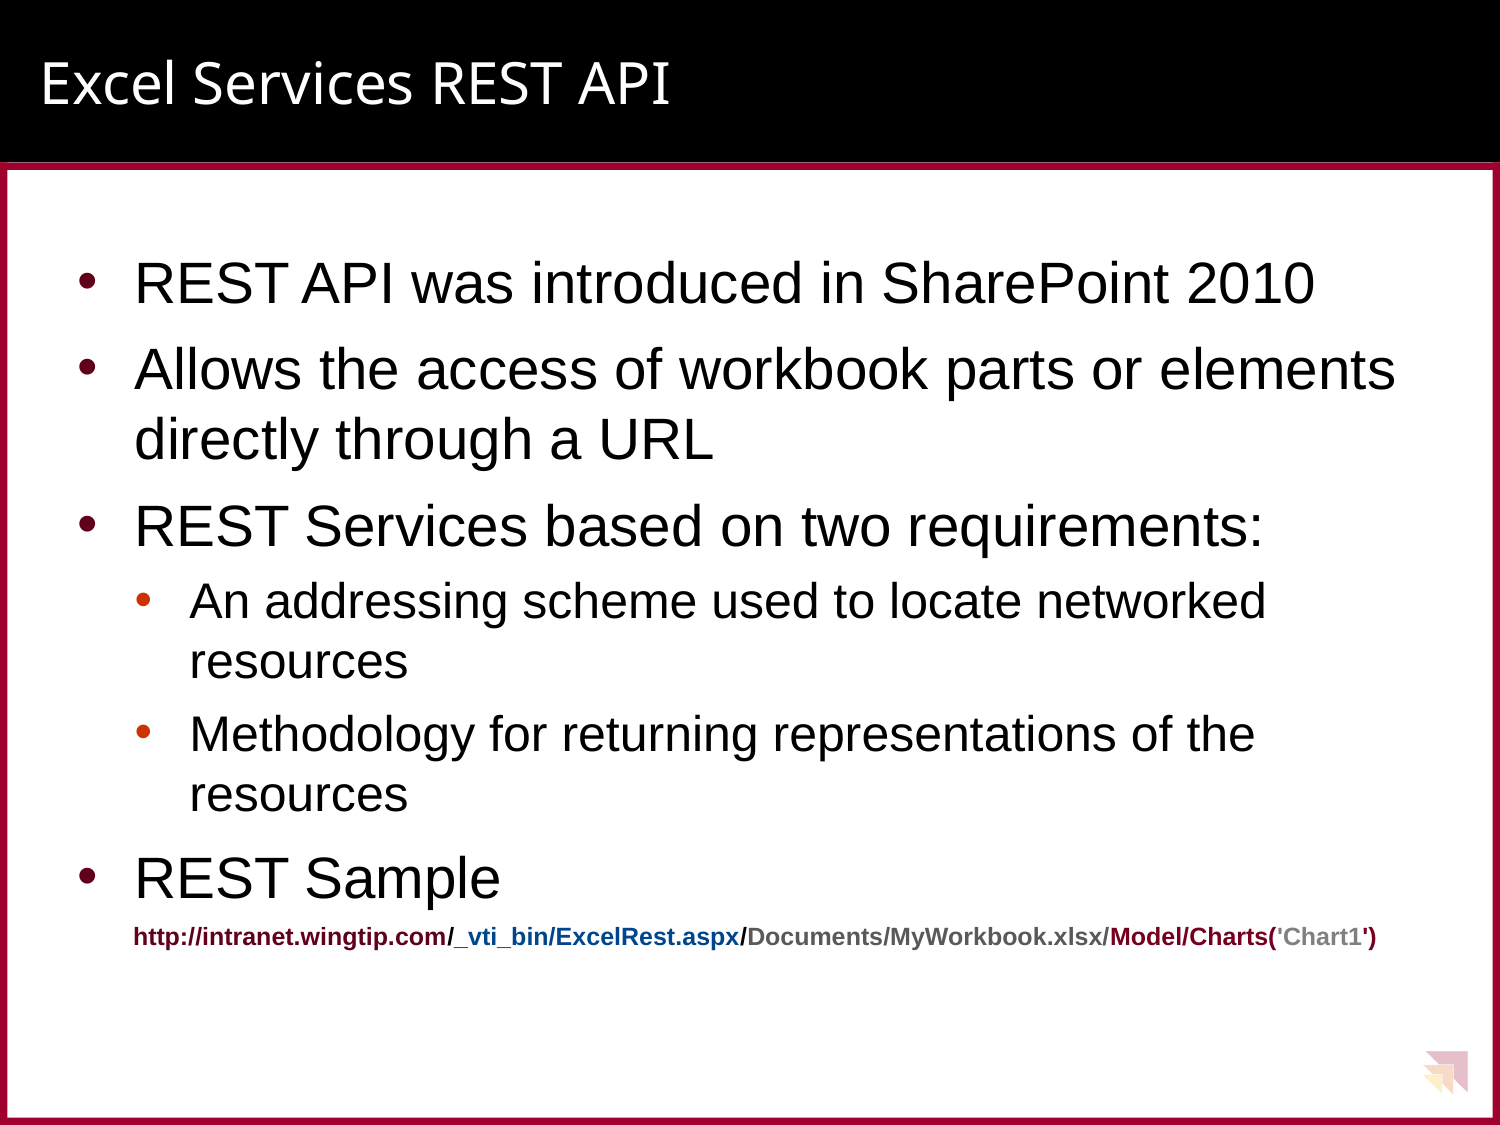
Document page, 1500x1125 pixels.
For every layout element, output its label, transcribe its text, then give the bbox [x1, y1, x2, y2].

list REST API was introduced in SharePoint 2010 Allows the access of workbook parts or elements directly through a URL REST Services based on two requirements: An addressing scheme used to locate networked resources Methodology for returning representations of the resources REST Sample http://intranet.wingtip.com/_vti_bin/ExcelRest.aspx/Documents/MyWorkbook.xlsx/Model/Charts('Chart1') [62, 237, 1438, 1088]
title Excel Services REST API [24, 12, 1438, 150]
